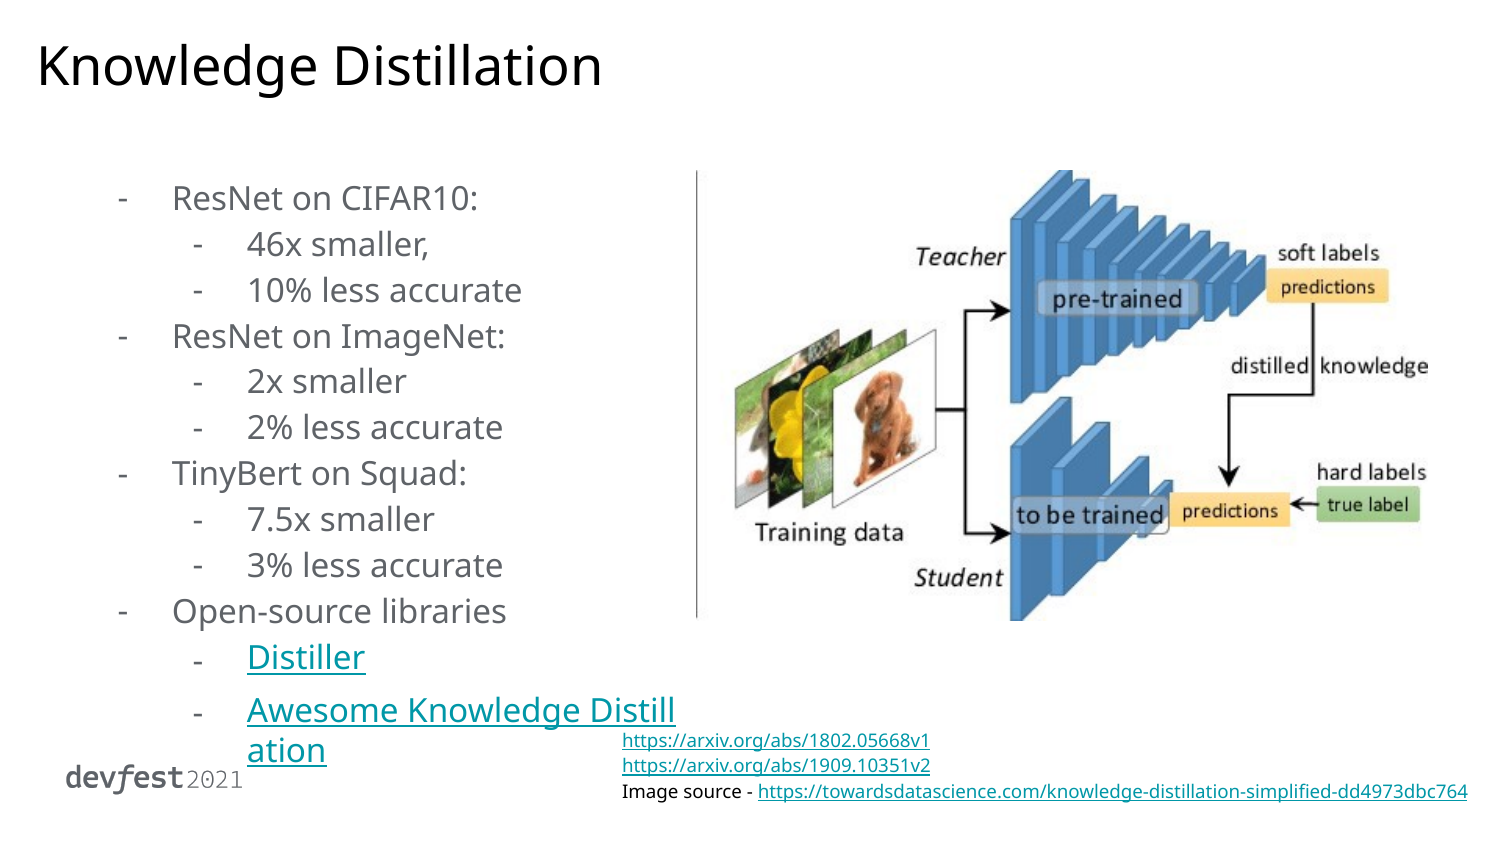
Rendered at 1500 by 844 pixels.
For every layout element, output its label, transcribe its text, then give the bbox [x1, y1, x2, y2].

list ResNet on CIFAR10: 46x smaller, 10% less accurate ResNet on ImageNet: 2x smaller 2% less accurate TinyBert on Squad: 7.5x smaller 3% less accurate Open-source libraries Distiller Awesome Knowledge Distillation [81, 156, 697, 658]
title Knowledge Distillation [21, 0, 1479, 112]
picture [65, 761, 243, 797]
text_box https://arxiv.org/abs/1802.05668v1 https://arxiv.org/abs/1909.10351v2 Image source - https://towardsdatascience.com/knowledge-distillation-simplified-dd4973dbc764 [607, 713, 1489, 820]
picture [695, 170, 1428, 621]
